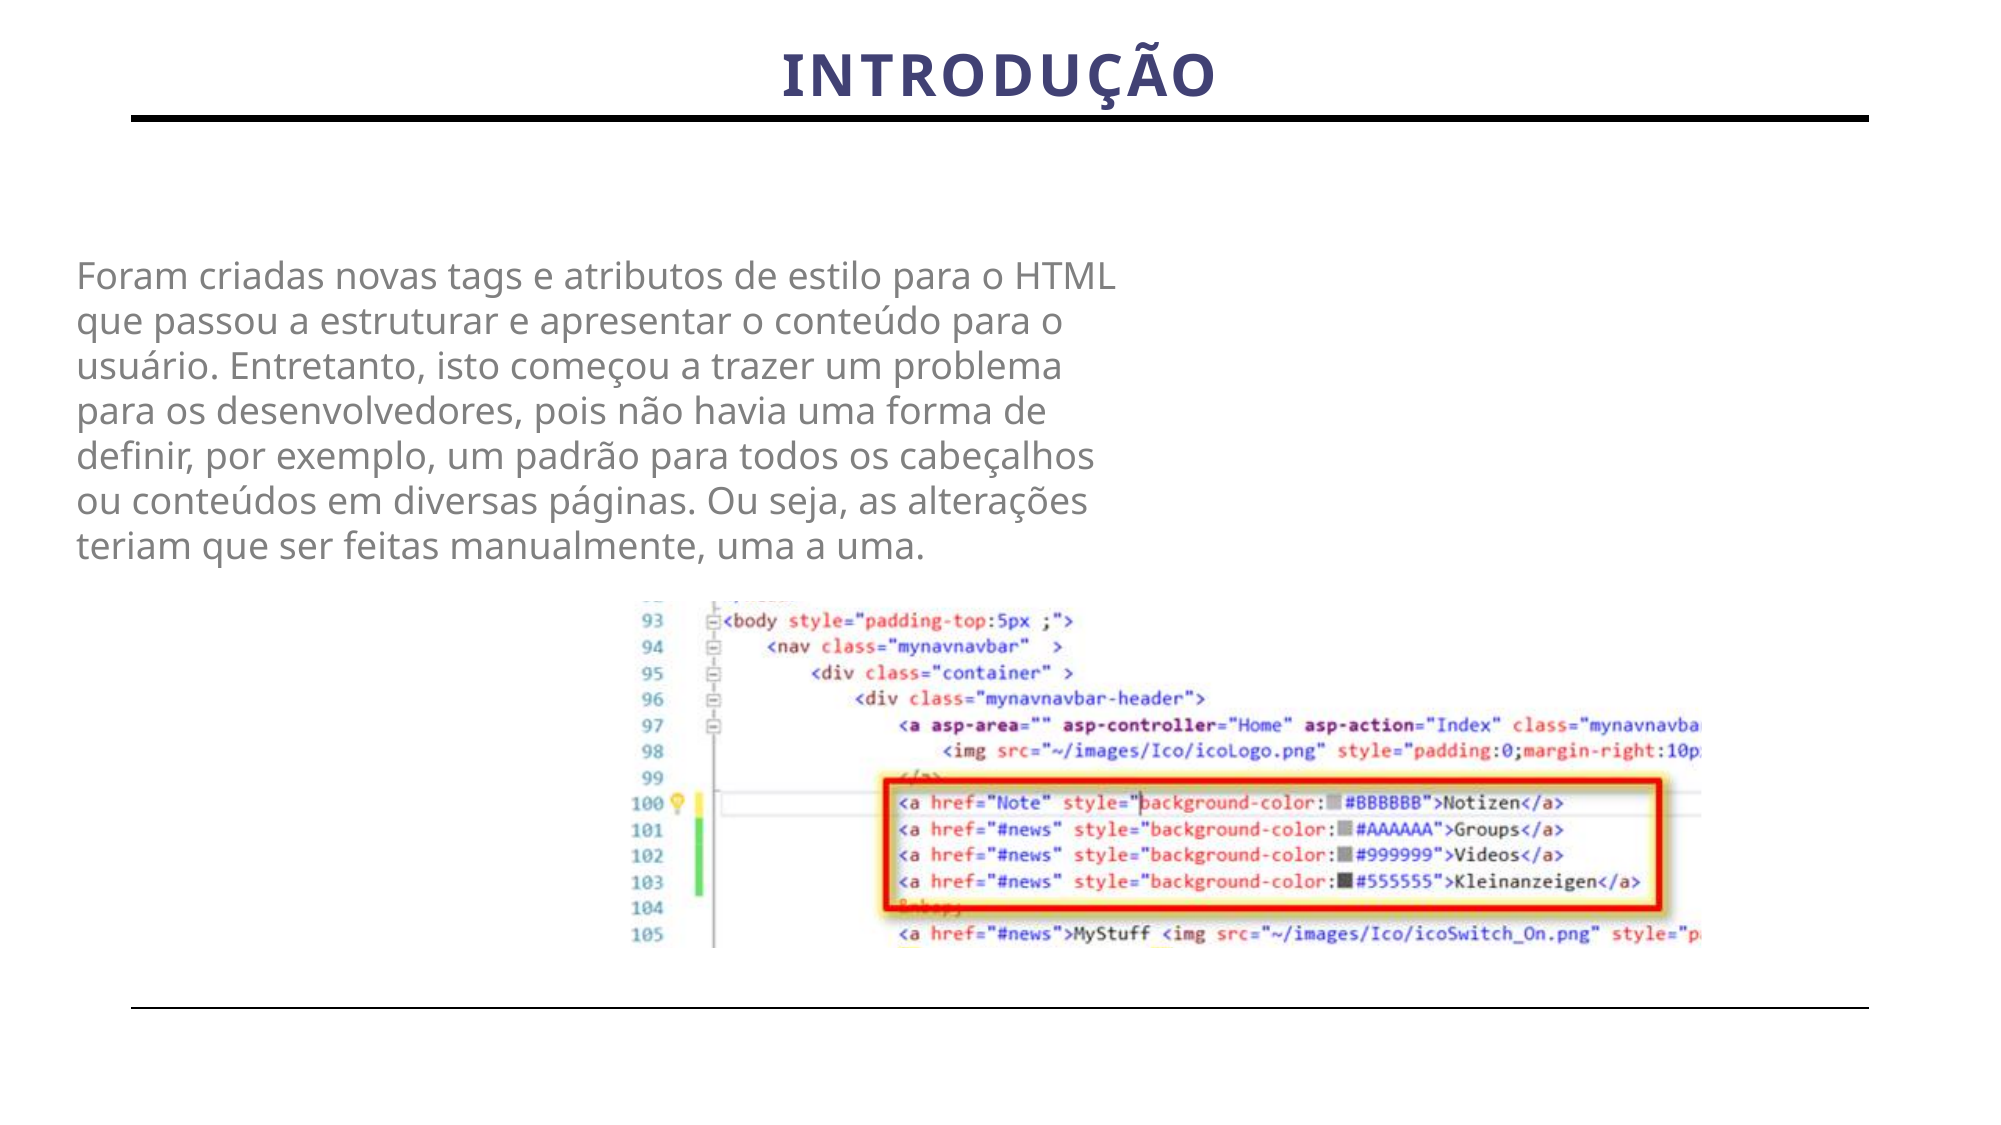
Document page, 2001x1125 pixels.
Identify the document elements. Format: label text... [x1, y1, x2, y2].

text_box Introdução [76, 0, 1924, 175]
text_box Foram criadas novas tags e atributos de estilo para o HTML que passou a estruturar e apresentar o conteúdo para o usuário. Entretanto, isto começou a trazer um problema para os desenvolvedores, pois não havia uma forma de definir, por exemplo, um padrão para todos os cabeçalhos ou conteúdos em diversas páginas. Ou seja, as alterações teriam que ser feitas manualmente, uma a uma. [60, 242, 1166, 576]
picture [630, 601, 1702, 948]
